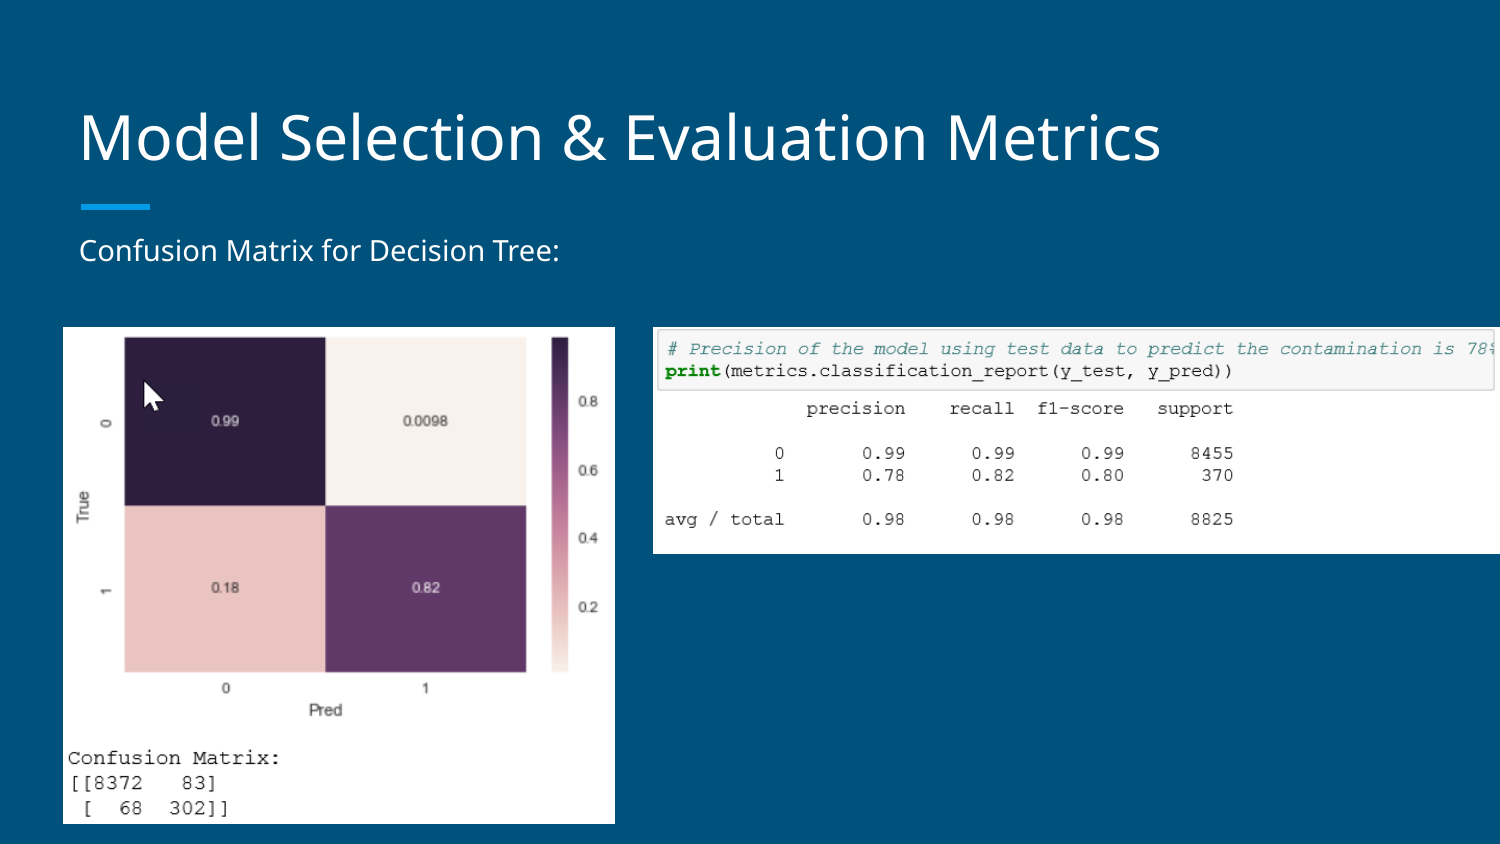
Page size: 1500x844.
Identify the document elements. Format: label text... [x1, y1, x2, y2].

list Confusion Matrix for Decision Tree: [63, 212, 1437, 750]
title Model Selection & Evaluation Metrics [63, 75, 1437, 188]
picture [64, 328, 614, 823]
picture [654, 328, 1500, 553]
